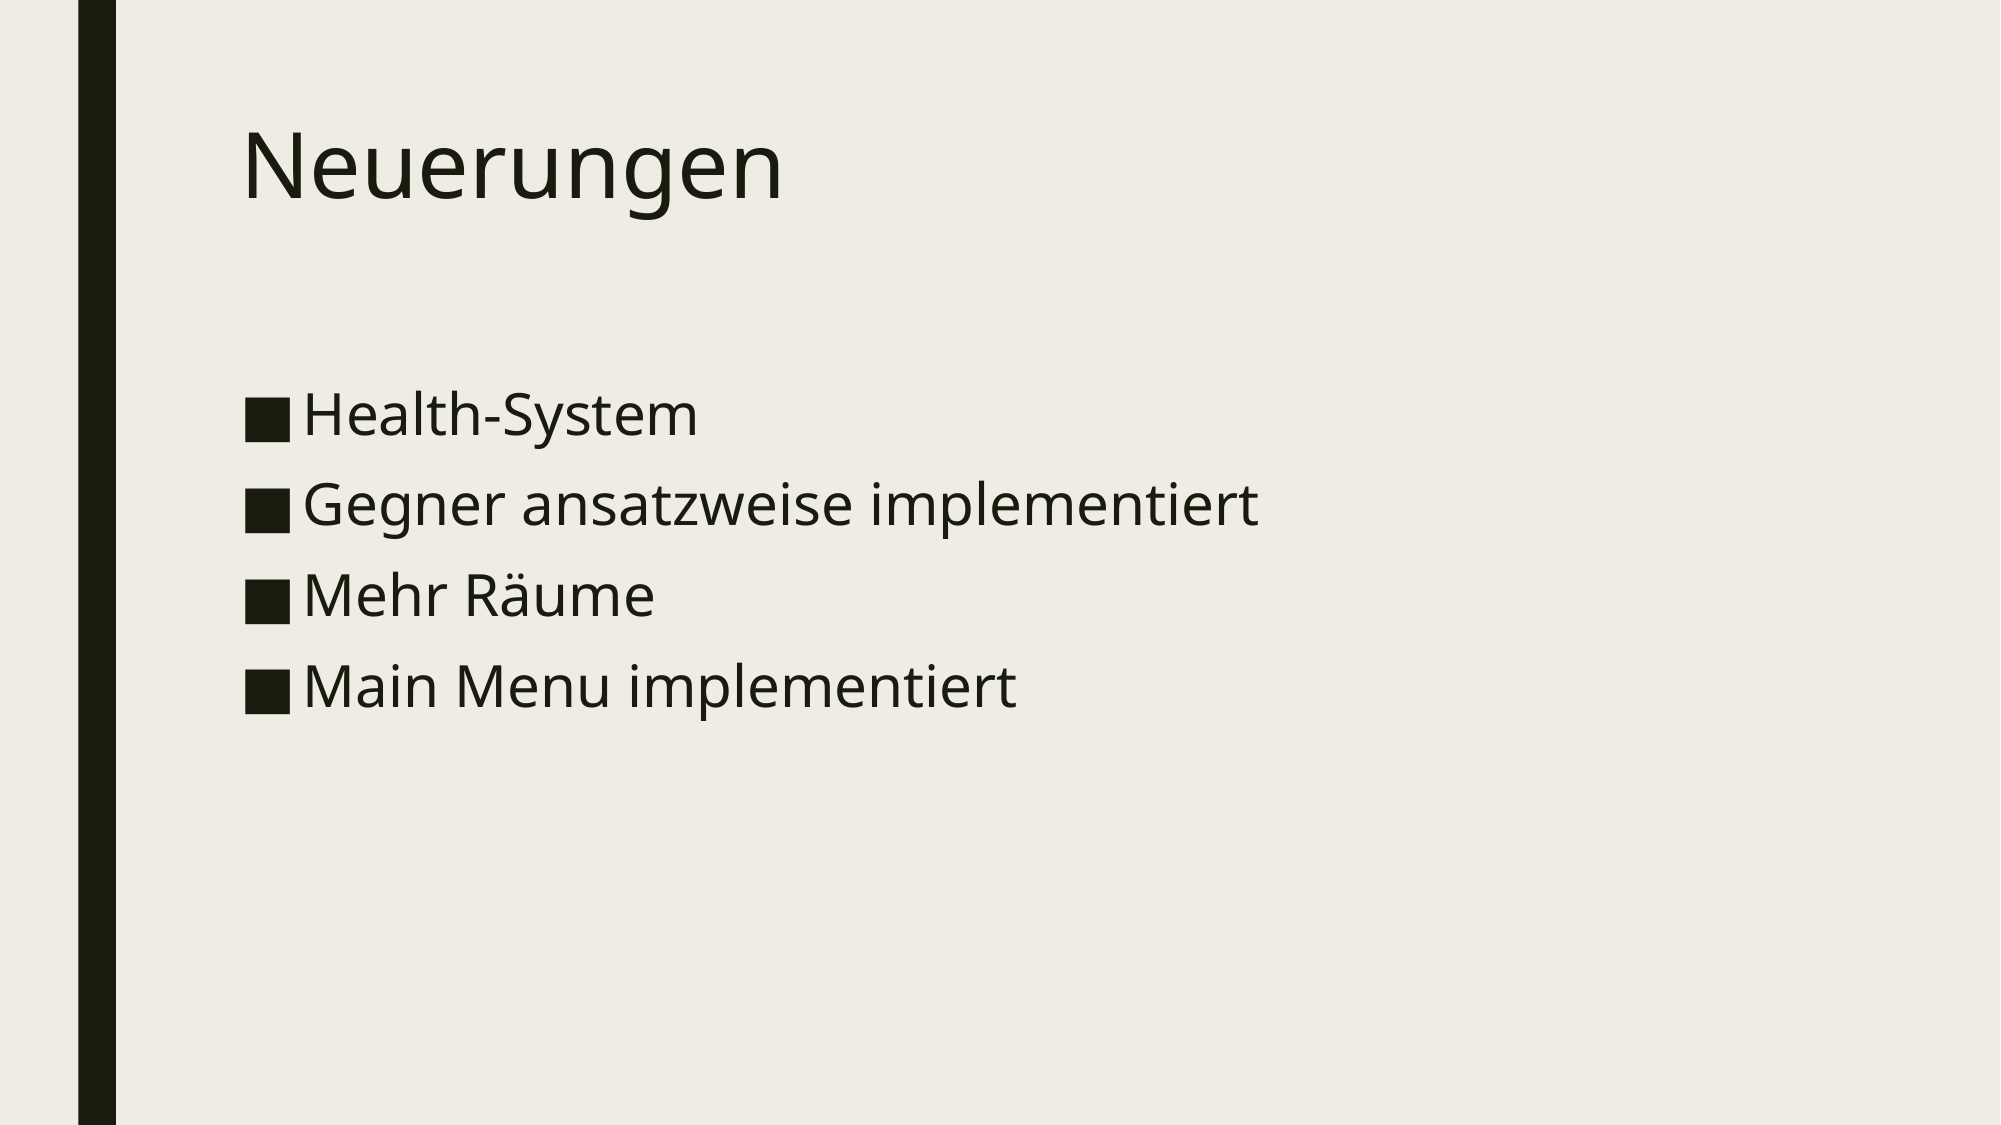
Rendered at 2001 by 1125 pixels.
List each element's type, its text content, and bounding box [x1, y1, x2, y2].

title Neuerungen [225, 112, 1800, 357]
list Health-System Gegner ansatzweise implementiert Mehr Räume Main Menu implementiert [225, 375, 1800, 963]
